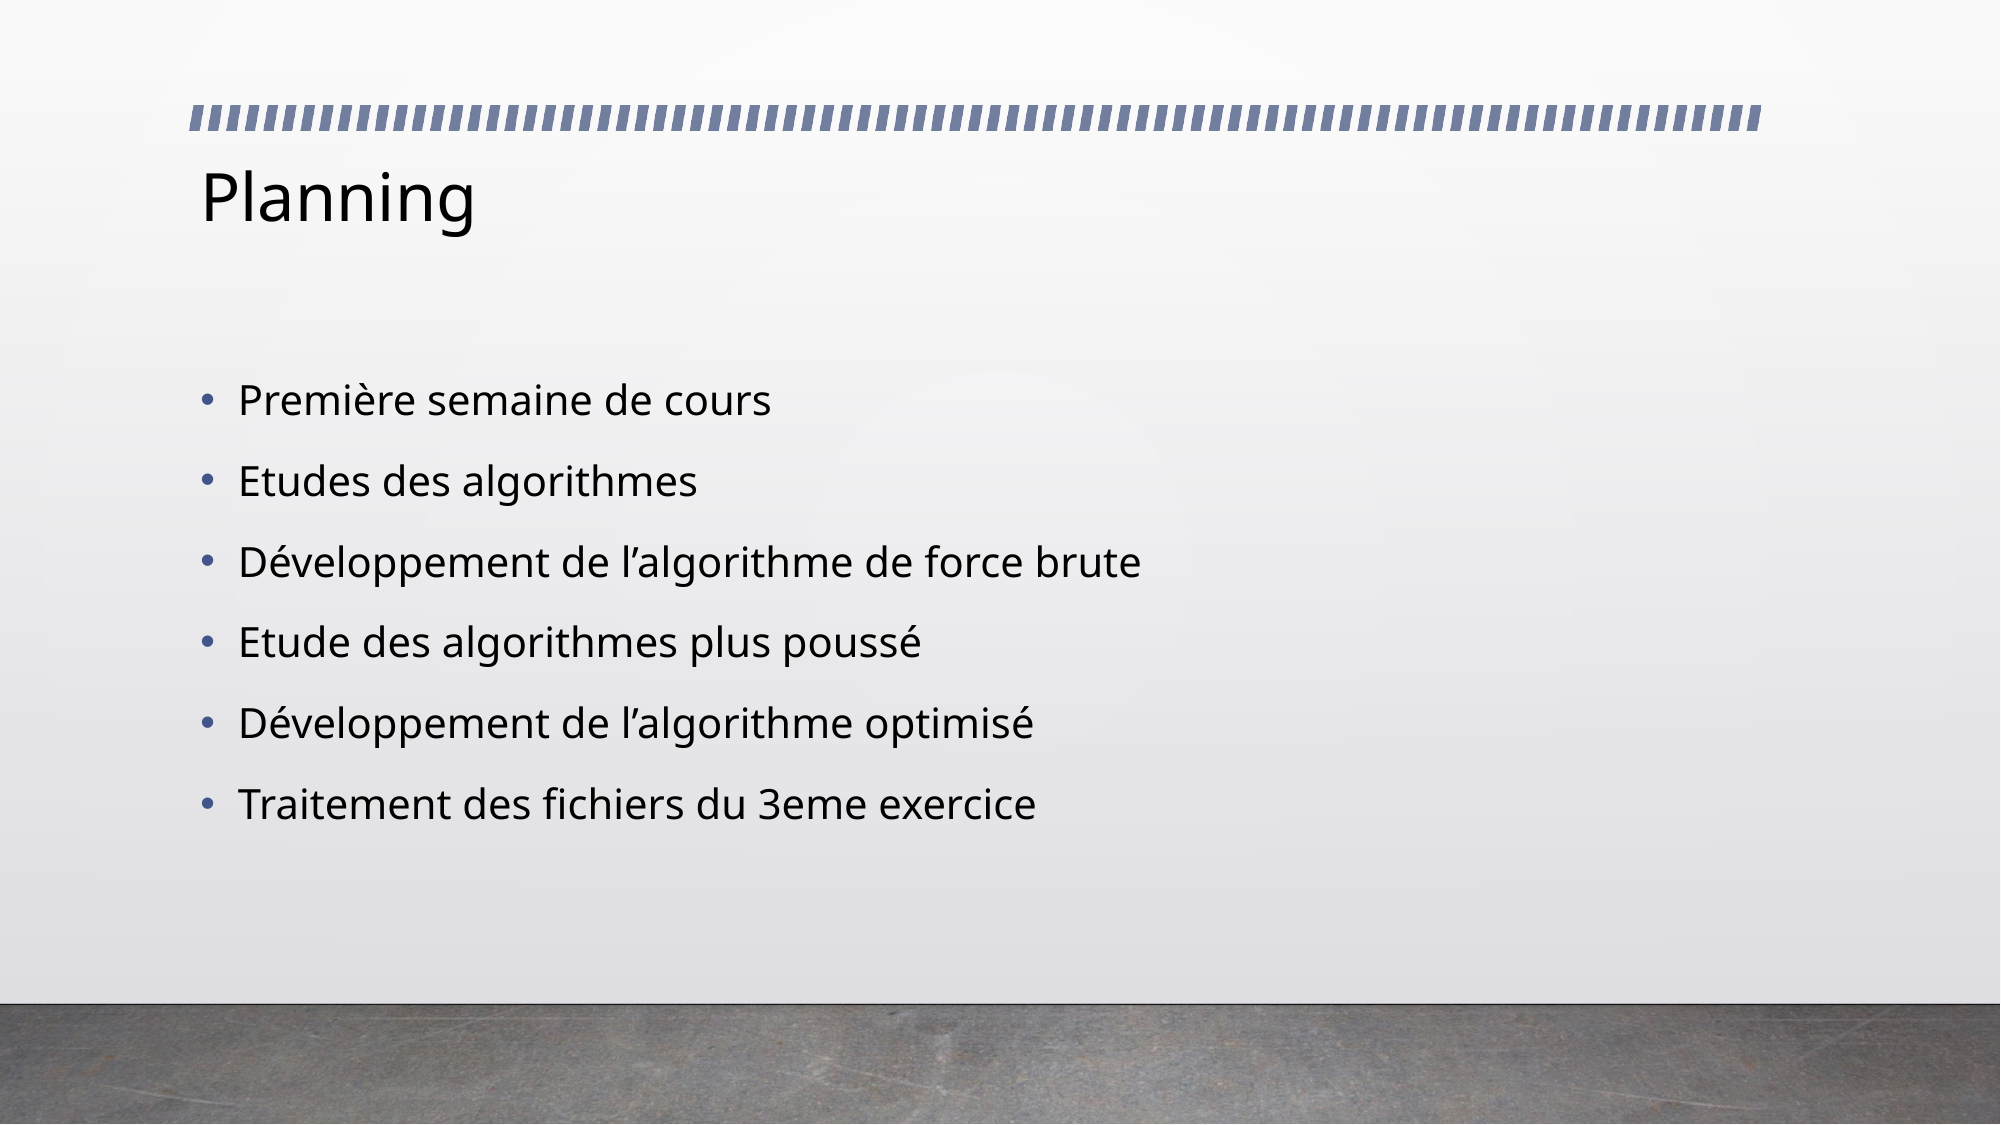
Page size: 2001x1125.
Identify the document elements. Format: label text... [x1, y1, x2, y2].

picture [0, 1004, 2000, 1124]
list Première semaine de cours Etudes des algorithmes Développement de l’algorithme de force brute Etude des algorithmes plus poussé Développement de l’algorithme optimisé Traitement des fichiers du 3eme exercice [185, 356, 1761, 969]
title Planning [185, 156, 1761, 329]
